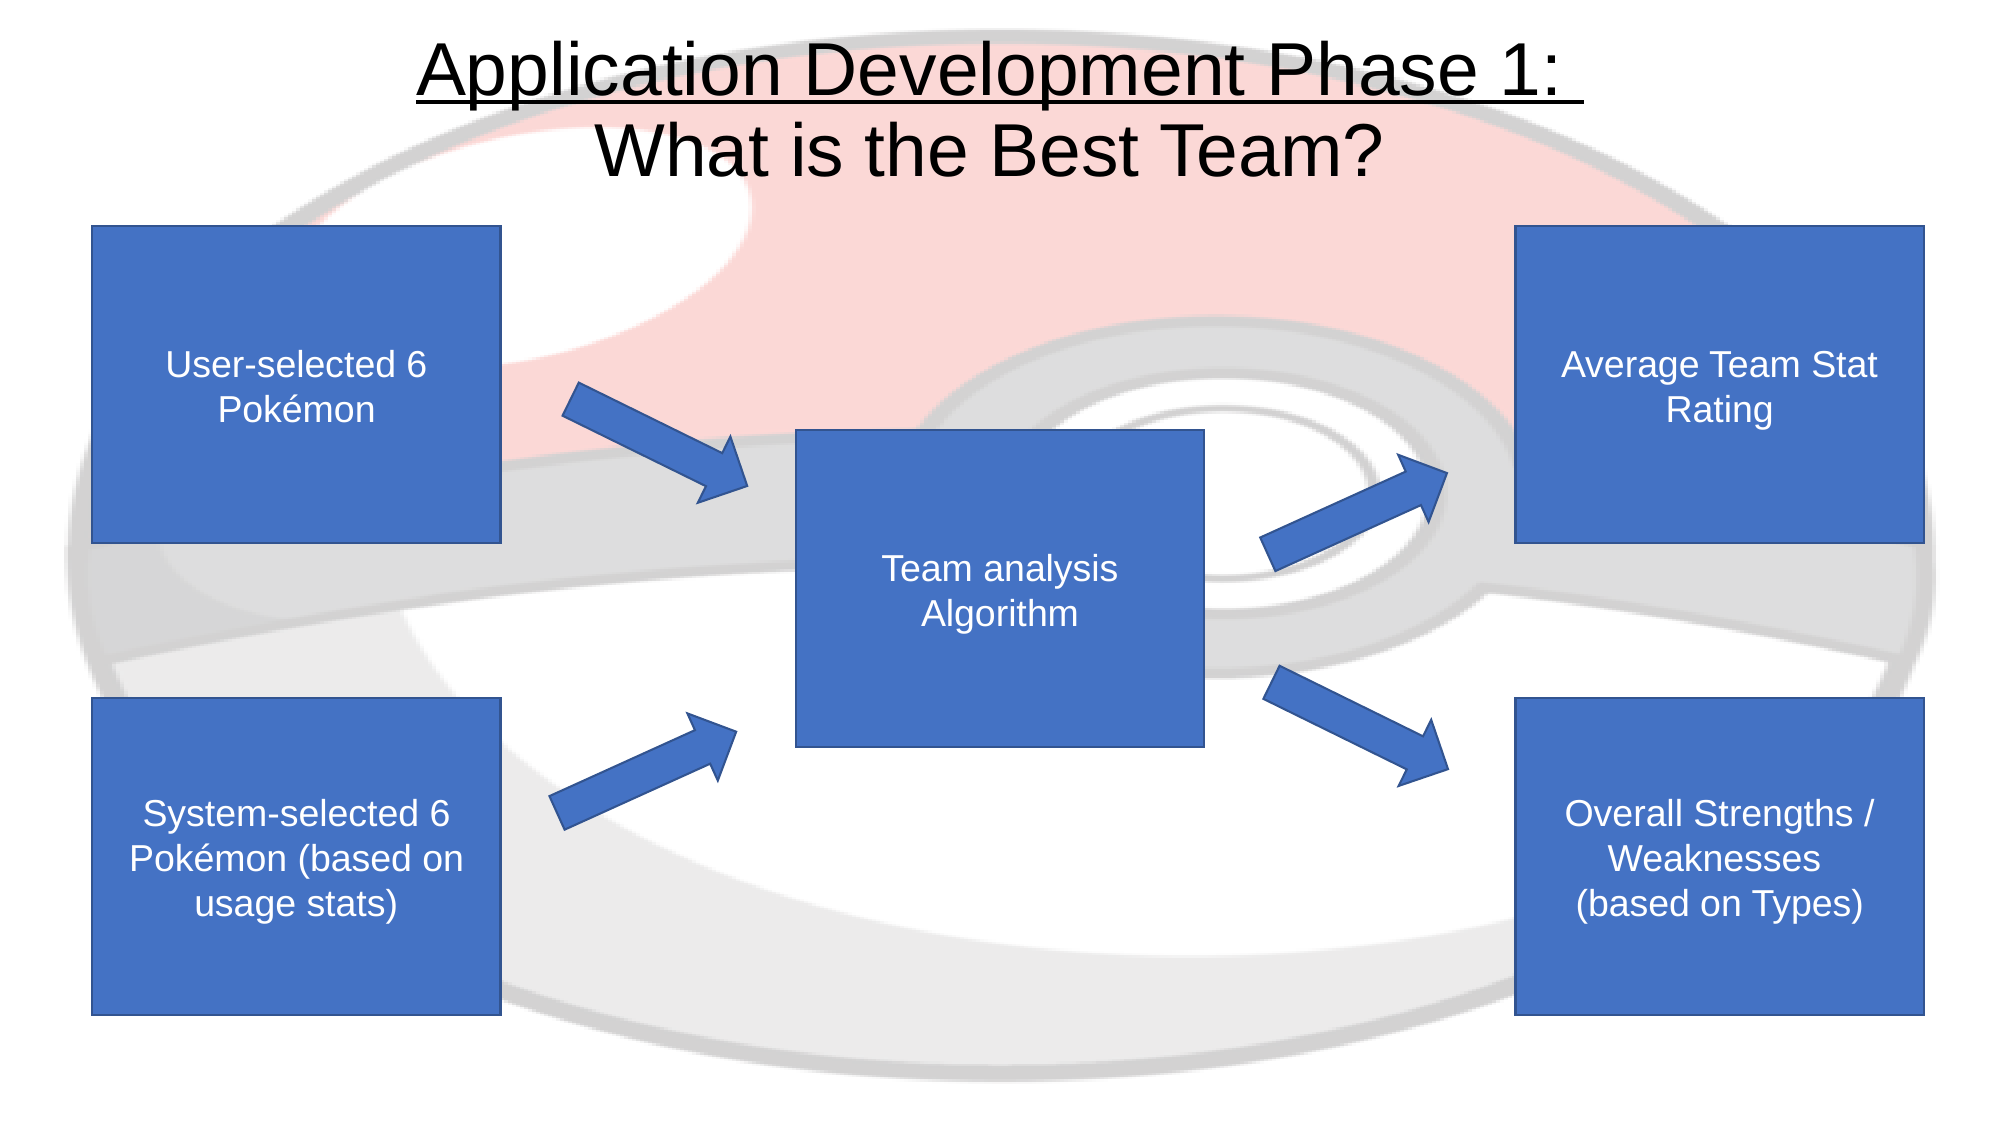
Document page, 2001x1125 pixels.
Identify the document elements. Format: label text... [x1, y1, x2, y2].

text_box [561, 381, 749, 505]
text_box [1261, 664, 1450, 788]
title Application Development Phase 1: What is the Best Team? [0, 3, 2000, 221]
text_box Team analysis Algorithm [795, 429, 1205, 748]
text_box [1258, 452, 1449, 573]
text_box User-selected 6 Pokémon [91, 225, 502, 544]
text_box System-selected 6 Pokémon (based on usage stats) [91, 697, 502, 1016]
text_box Average Team Stat Rating [1514, 225, 1925, 544]
text_box [548, 711, 738, 832]
text_box Overall Strengths / Weaknesses (based on Types) [1514, 697, 1925, 1016]
